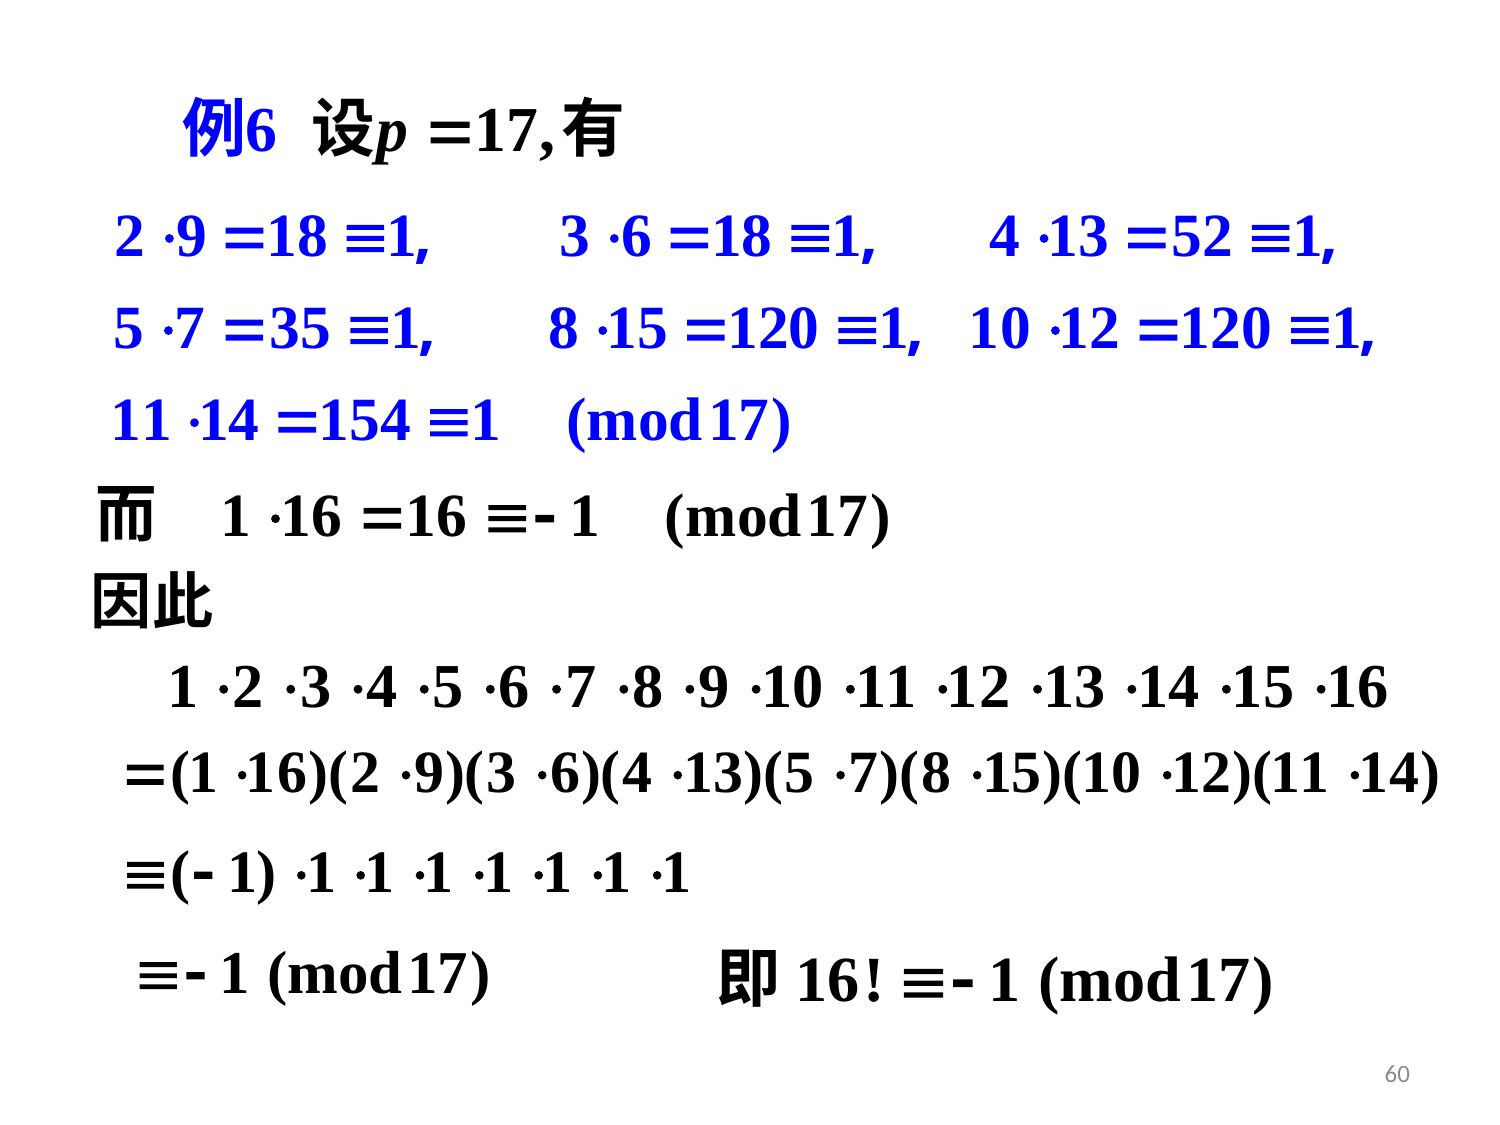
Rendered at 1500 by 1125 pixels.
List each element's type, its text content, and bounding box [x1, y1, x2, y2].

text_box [112, 737, 1451, 818]
slide_number 60 [1074, 1042, 1425, 1103]
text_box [87, 474, 938, 563]
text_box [112, 837, 701, 918]
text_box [105, 199, 1395, 467]
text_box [87, 562, 226, 639]
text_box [174, 87, 638, 179]
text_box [124, 937, 501, 1019]
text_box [712, 937, 1286, 1029]
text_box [162, 649, 1401, 724]
